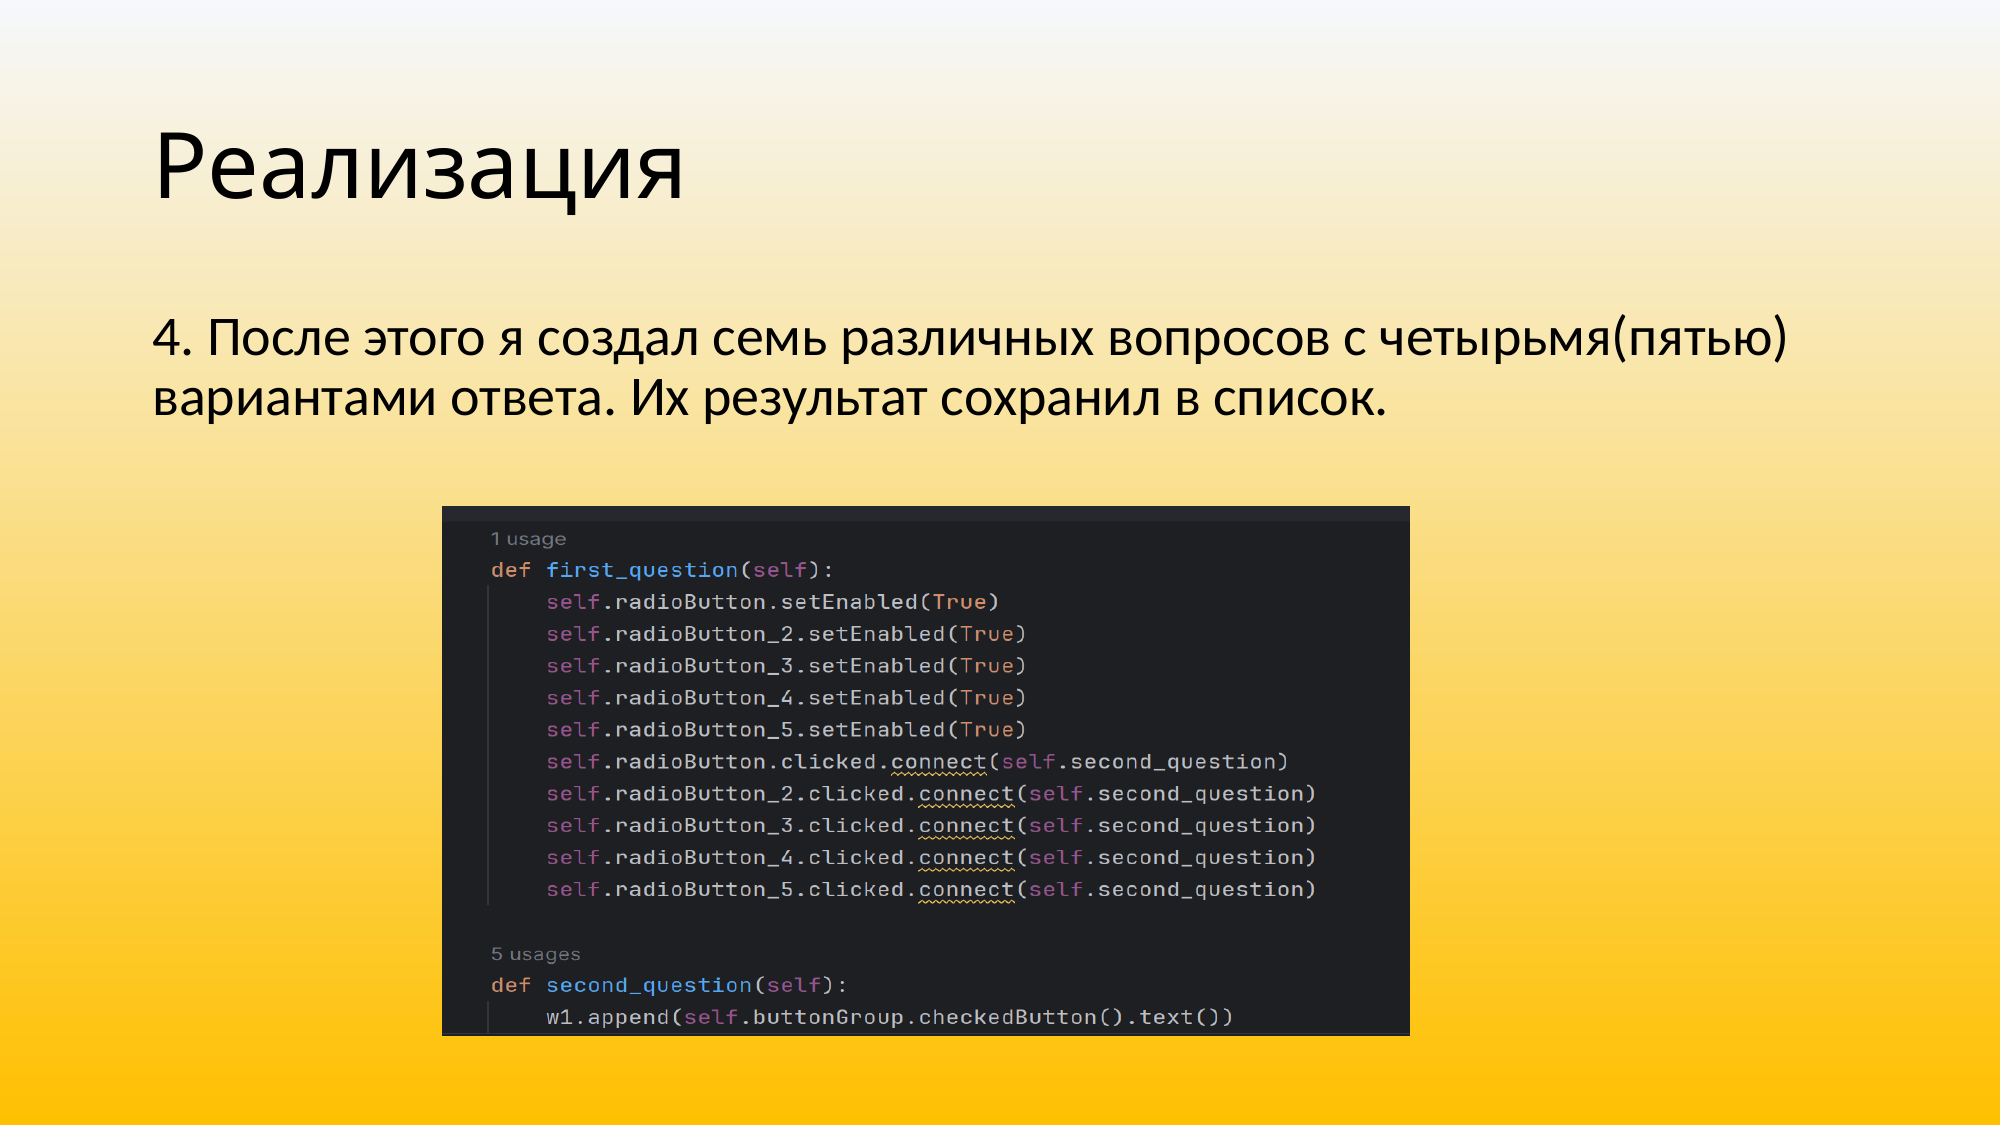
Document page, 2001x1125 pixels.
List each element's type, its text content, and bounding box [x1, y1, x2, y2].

picture [441, 506, 1410, 1036]
title Реализация [137, 59, 1863, 278]
list 4. После этого я создал семь различных вопросов с четырьмя(пятью) вариантами ответа. Их результат сохранил в список. [137, 299, 1863, 492]
